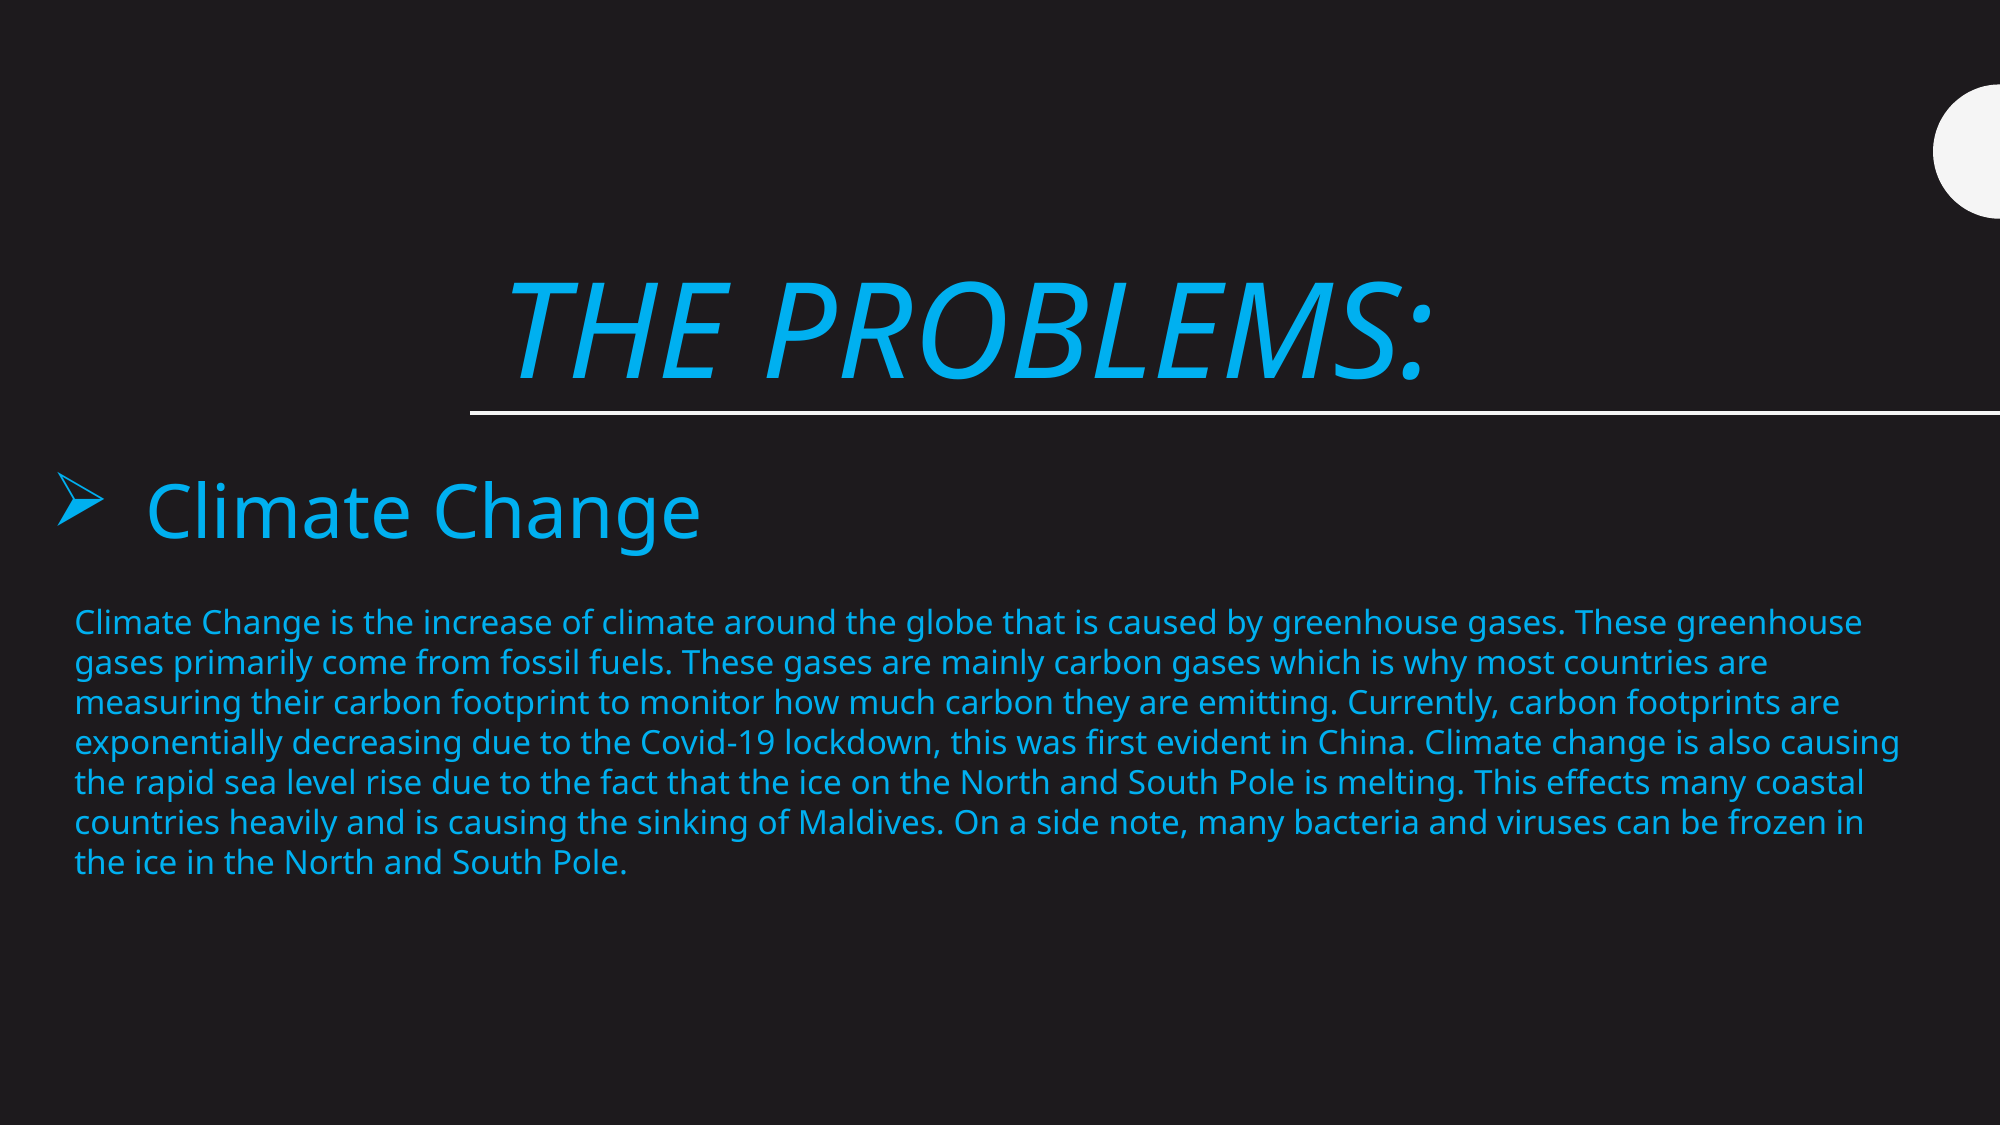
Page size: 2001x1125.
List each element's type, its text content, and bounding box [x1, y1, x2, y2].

text_box [1933, 84, 2000, 219]
text_box Climate Change is the increase of climate around the globe that is caused by greenhouse gases. These greenhouse gases primarily come from fossil fuels. These gases are mainly carbon gases which is why most countries are measuring their carbon footprint to monitor how much carbon they are emitting. Currently, carbon footprints are exponentially decreasing due to the Covid-19 lockdown, this was first evident in China. Climate change is also causing the rapid sea level rise due to the fact that the ice on the North and South Pole is melting. This effects many coastal countries heavily and is causing the sinking of Maldives. On a side note, many bacteria and viruses can be frozen in the ice in the North and South Pole. [59, 594, 126, 889]
text_box Climate Change [128, 456, 1947, 562]
text_box Climate Change [36, 456, 126, 562]
text_box [0, 0, 2000, 1125]
text_box Climate Change is the increase of climate around the globe that is caused by greenhouse gases. These greenhouse gases primarily come from fossil fuels. These gases are mainly carbon gases which is why most countries are measuring their carbon footprint to monitor how much carbon they are emitting. Currently, carbon footprints are exponentially decreasing due to the Covid-19 lockdown, this was first evident in China. Climate change is also causing the rapid sea level rise due to the fact that the ice on the North and South Pole is melting. This effects many coastal countries heavily and is causing the sinking of Maldives. On a side note, many bacteria and viruses can be frozen in the ice in the North and South Pole. [128, 594, 1924, 889]
title The Problems: [485, 262, 1844, 411]
